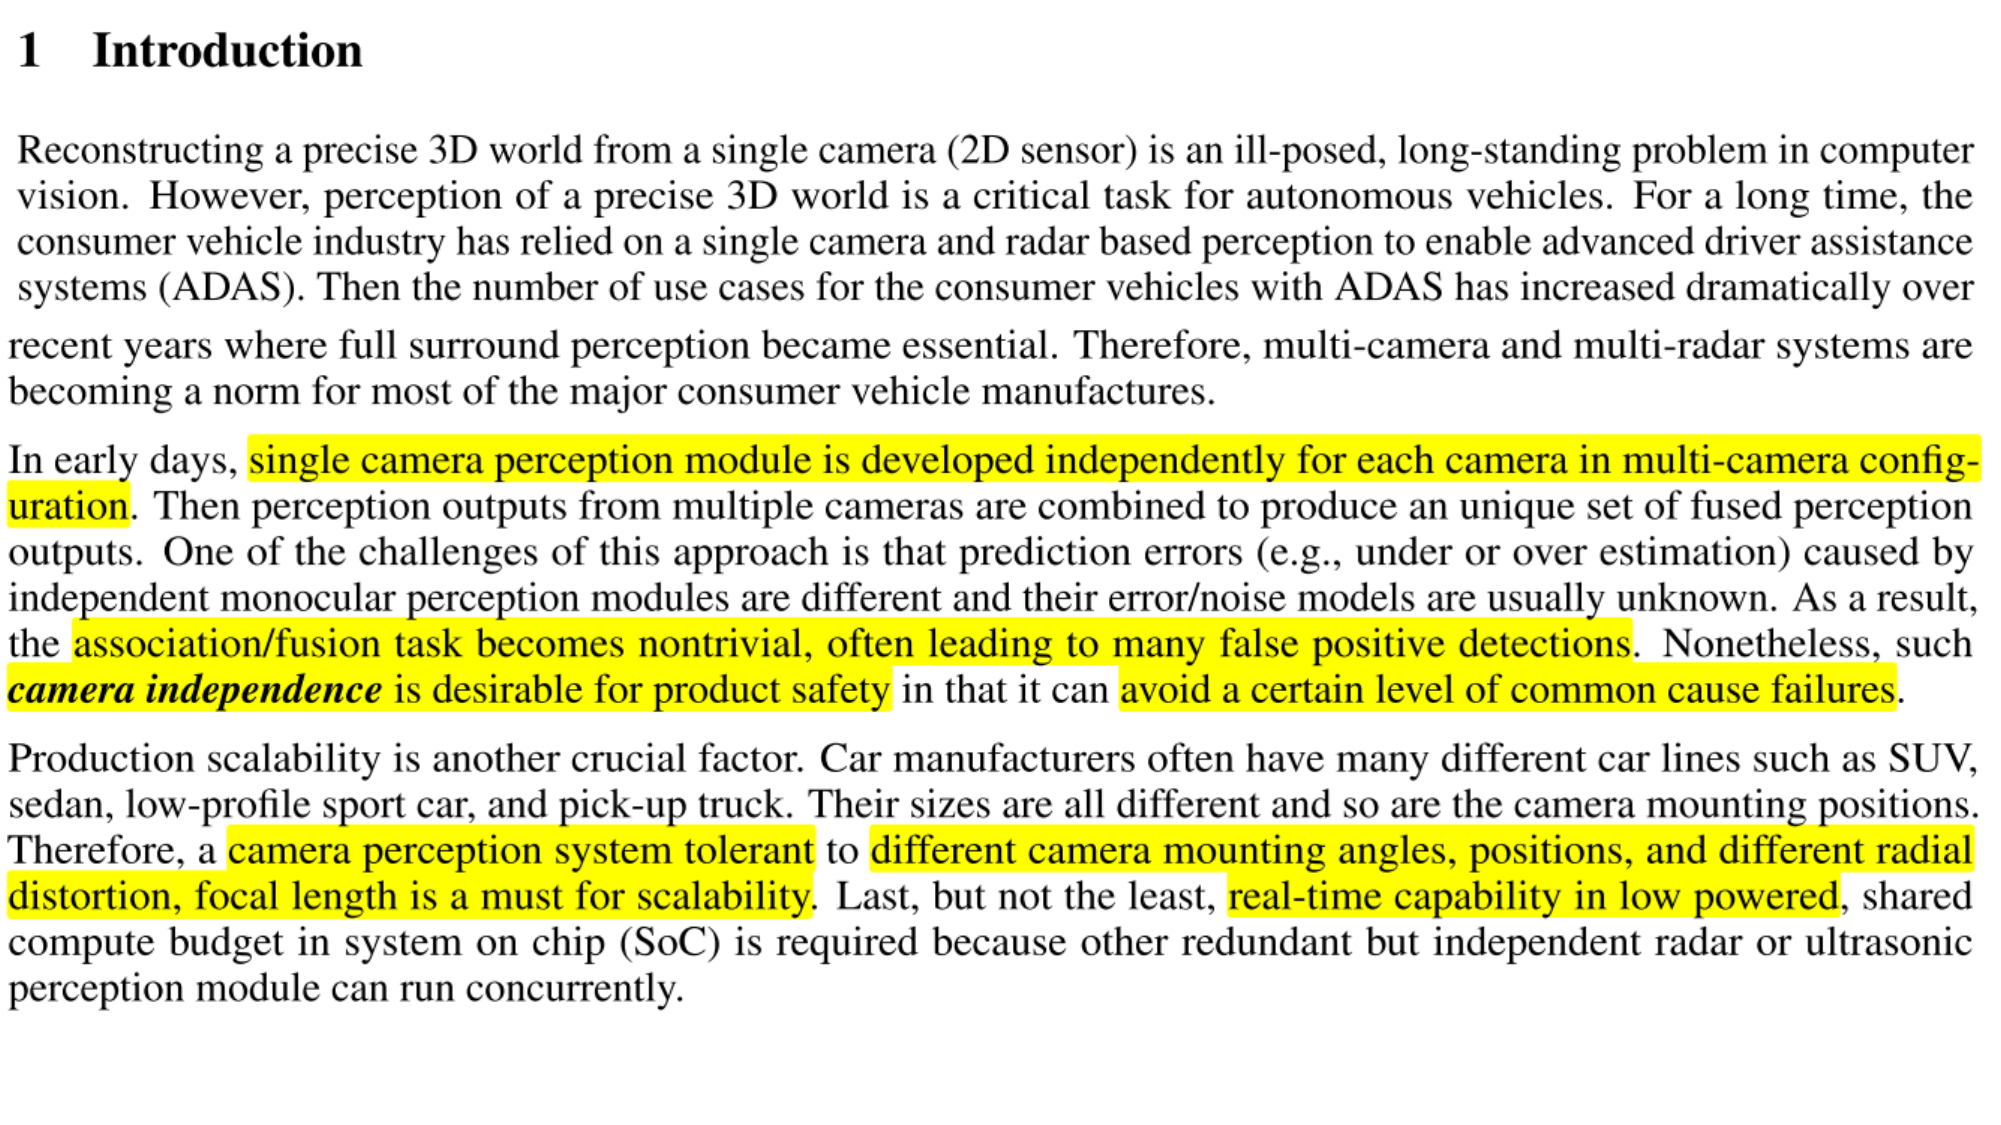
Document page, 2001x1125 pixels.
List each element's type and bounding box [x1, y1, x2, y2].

text_box [0, 7, 2000, 1026]
